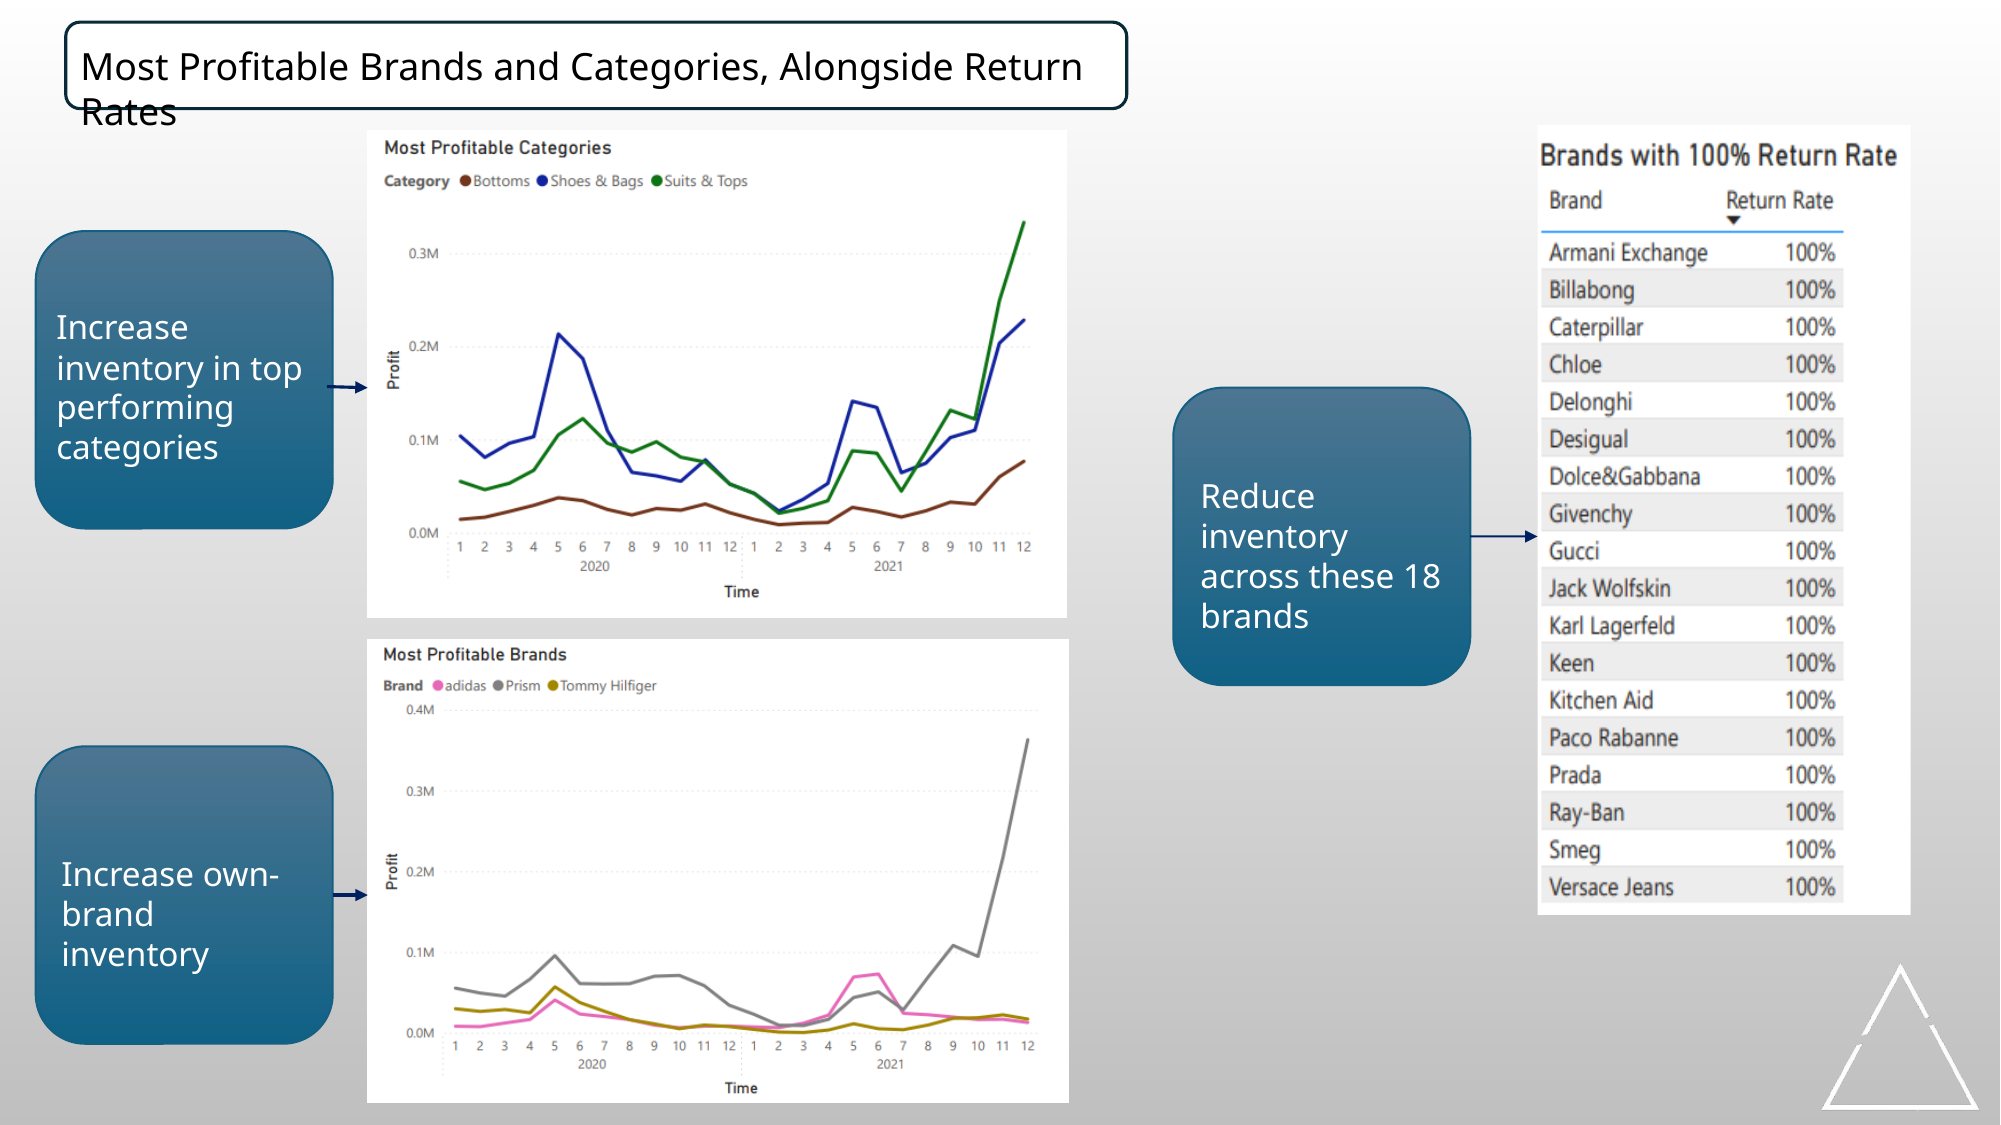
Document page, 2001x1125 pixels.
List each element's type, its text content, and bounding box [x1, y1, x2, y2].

text_box Increase inventory in top performing categories [41, 299, 327, 474]
text_box Increase own-brand inventory [46, 845, 322, 981]
picture [1794, 947, 2001, 1125]
text_box Reduce inventory across these 18 brands [1185, 468, 1458, 643]
text_box [34, 230, 334, 530]
text_box [34, 745, 334, 1045]
text_box [1172, 386, 1472, 687]
picture [367, 638, 1069, 1104]
text_box [64, 20, 1129, 100]
picture [1536, 124, 1912, 915]
text_box Most Profitable Brands and Categories, Alongside Return Rates [65, 35, 1146, 141]
picture [367, 130, 1067, 619]
